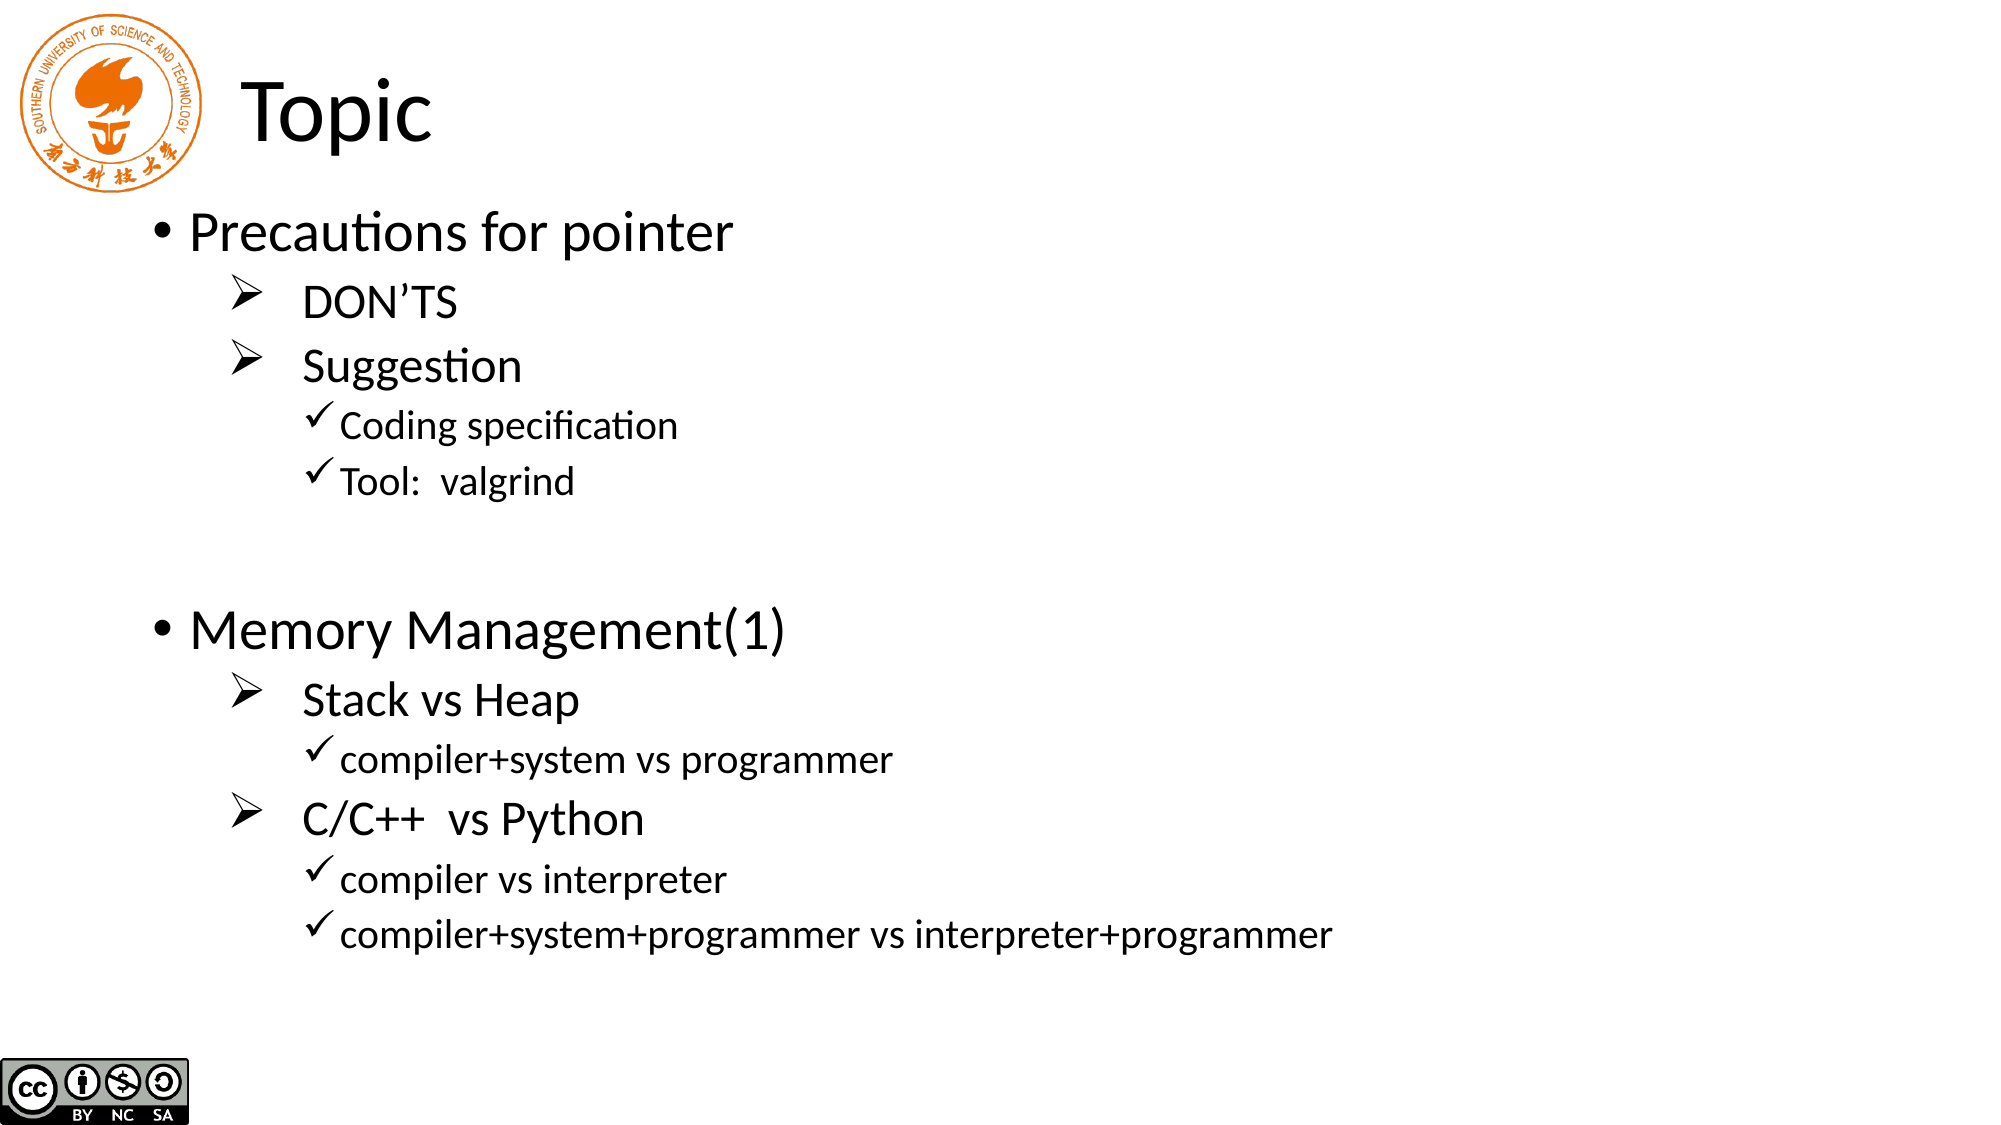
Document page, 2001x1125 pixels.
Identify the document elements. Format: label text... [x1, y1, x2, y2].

list Precautions for pointer DON’TS Suggestion Coding specification Tool: valgrind Memory Management(1) Stack vs Heap compiler+system vs programmer C/C++ vs Python compiler vs interpreter compiler+system+programmer vs interpreter+programmer [137, 194, 1951, 1028]
picture [18, 11, 202, 194]
title Topic [225, 43, 1951, 181]
picture [0, 1058, 189, 1125]
